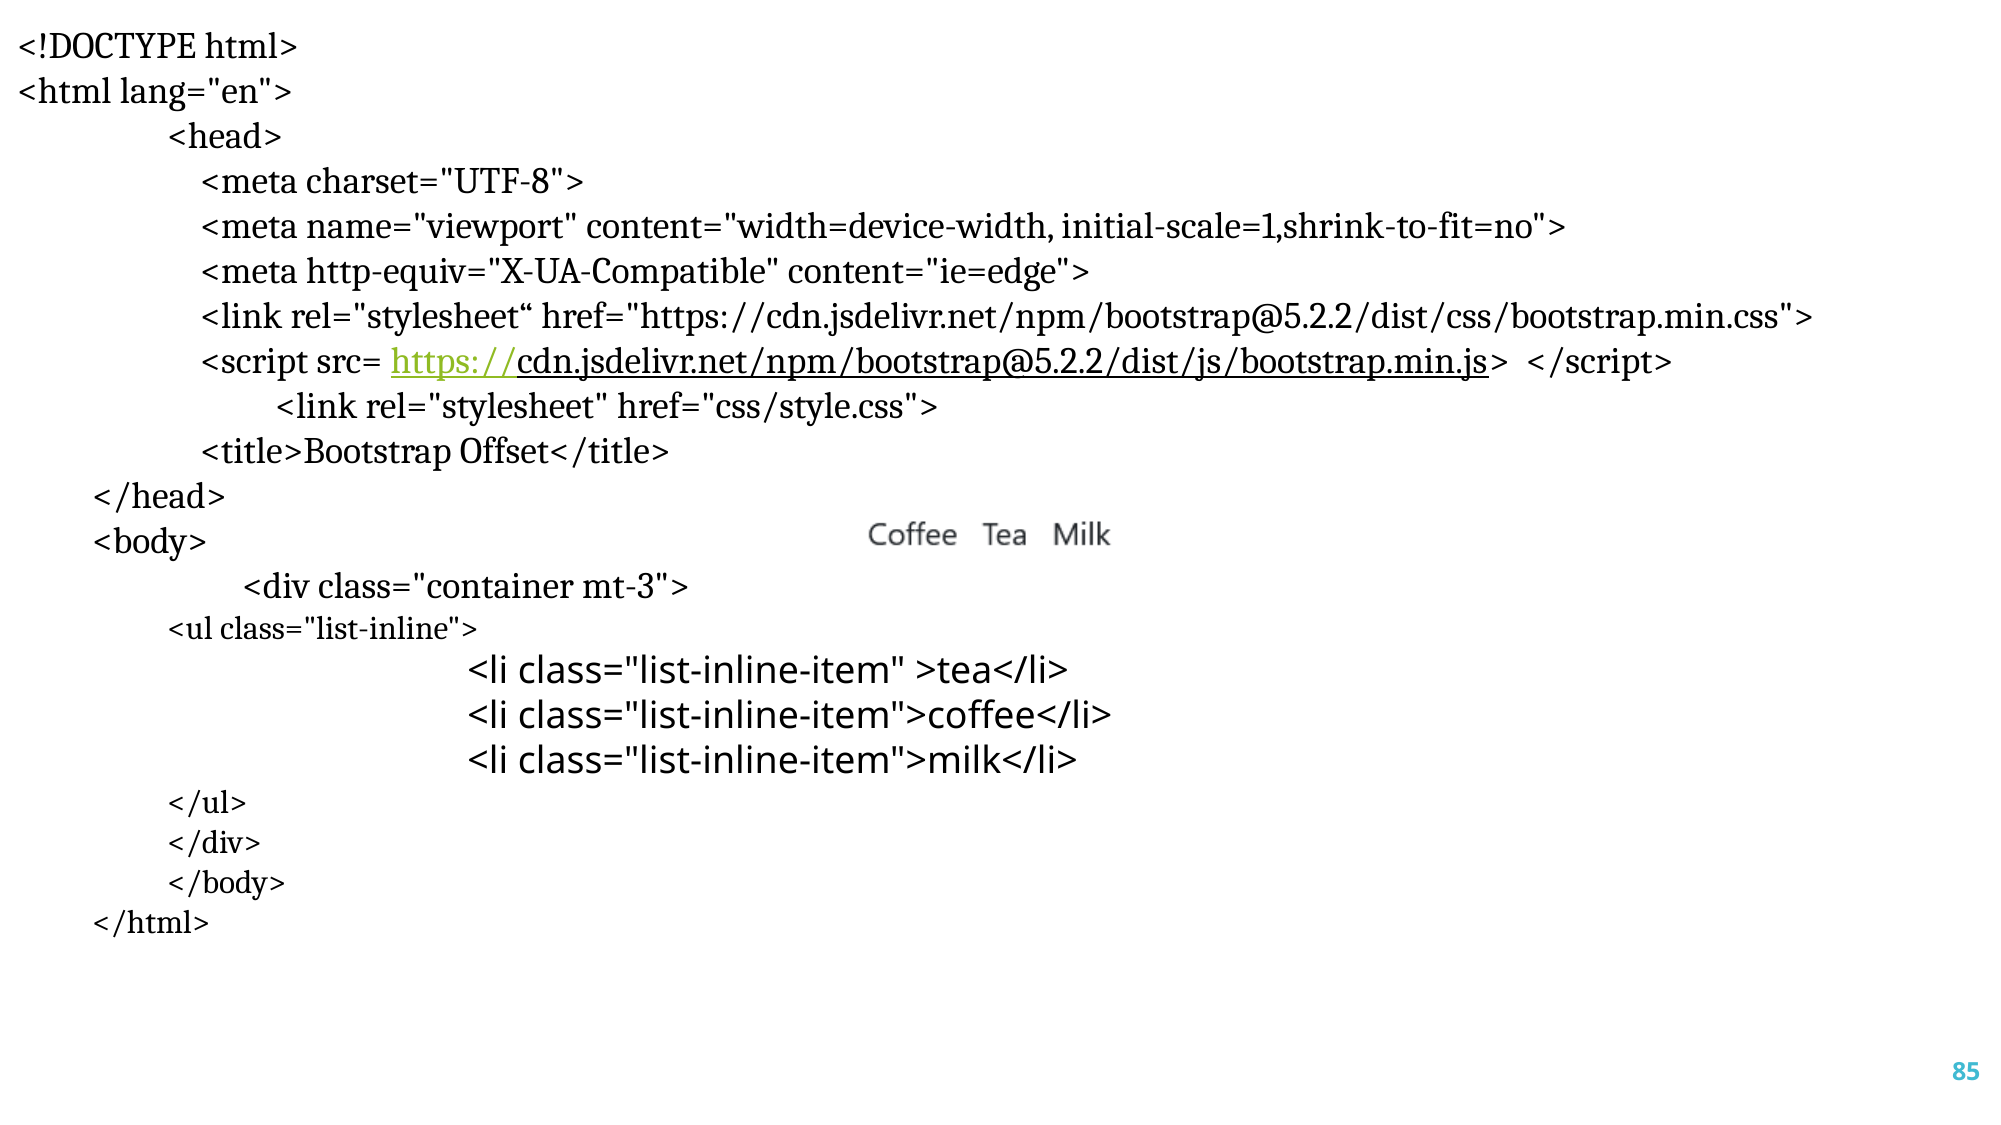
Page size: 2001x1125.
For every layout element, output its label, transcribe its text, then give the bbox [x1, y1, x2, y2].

text_box <!DOCTYPE html> <html lang="en"> <head> <meta charset="UTF-8"> <meta name="viewport" content="width=device-width, initial-scale=1,shrink-to-fit=no"> <meta http-equiv="X-UA-Compatible" content="ie=edge"> <link rel="stylesheet“ href="https://cdn.jsdelivr.net/npm/bootstrap@5.2.2/dist/css/bootstrap.min.css"> <script src= https://cdn.jsdelivr.net/npm/bootstrap@5.2.2/dist/js/bootstrap.min.js> </script> <link rel="stylesheet" href="css/style.css"> <title>Bootstrap Offset</title> </head> <body> <div class="container mt-3"> <ul class="list-inline"> <li class="list-inline-item" >tea</li> <li class="list-inline-item">coffee</li> <li class="list-inline-item">milk</li> </ul> </div> </body> </html> [2, 13, 2000, 948]
picture [780, 477, 1220, 648]
slide_number 85 [1744, 1042, 1996, 1103]
